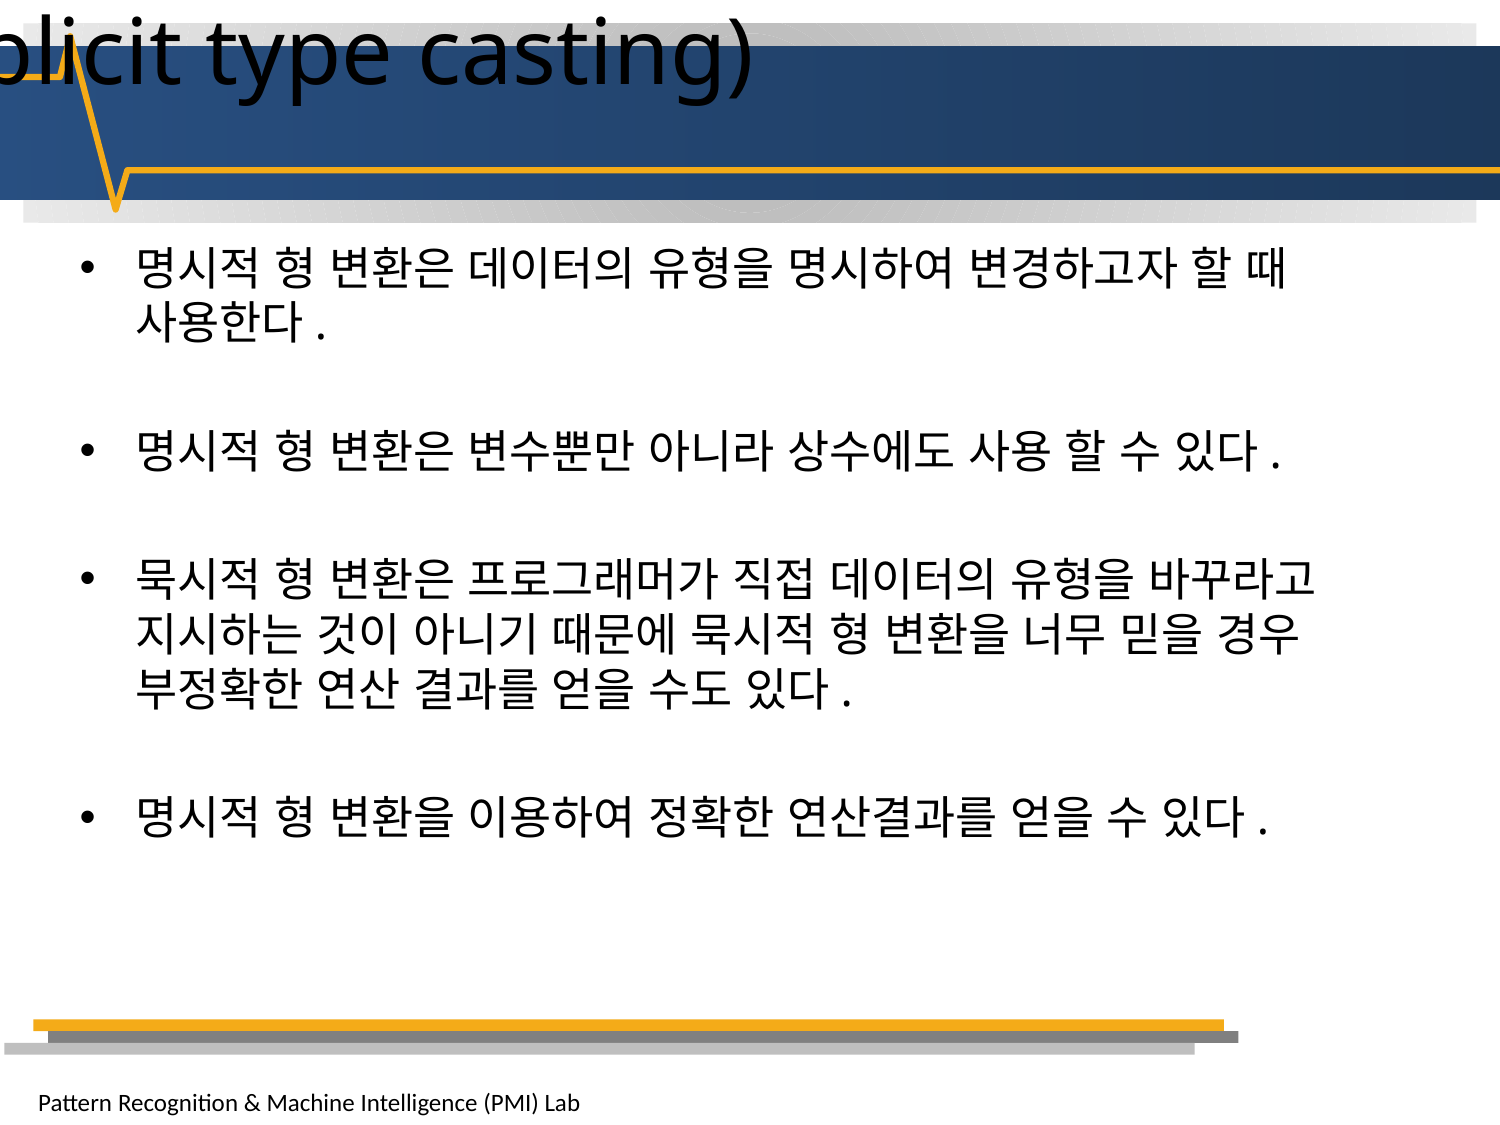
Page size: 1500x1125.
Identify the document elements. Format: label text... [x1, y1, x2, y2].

list 명시적 형 변환은 데이터의 유형을 명시하여 변경하고자 할 때 사용한다. 명시적 형 변환은 변수뿐만 아니라 상수에도 사용 할 수 있다. 묵시적 형 변환은 프로그래머가 직접 데이터의 유형을 바꾸라고 지시하는 것이 아니기 때문에 묵시적 형 변환을 너무 믿을 경우 부정확한 연산 결과를 얻을 수도 있다. 명시적 형 변환을 이용하여 정확한 연산결과를 얻을 수 있다. [64, 231, 1424, 1088]
